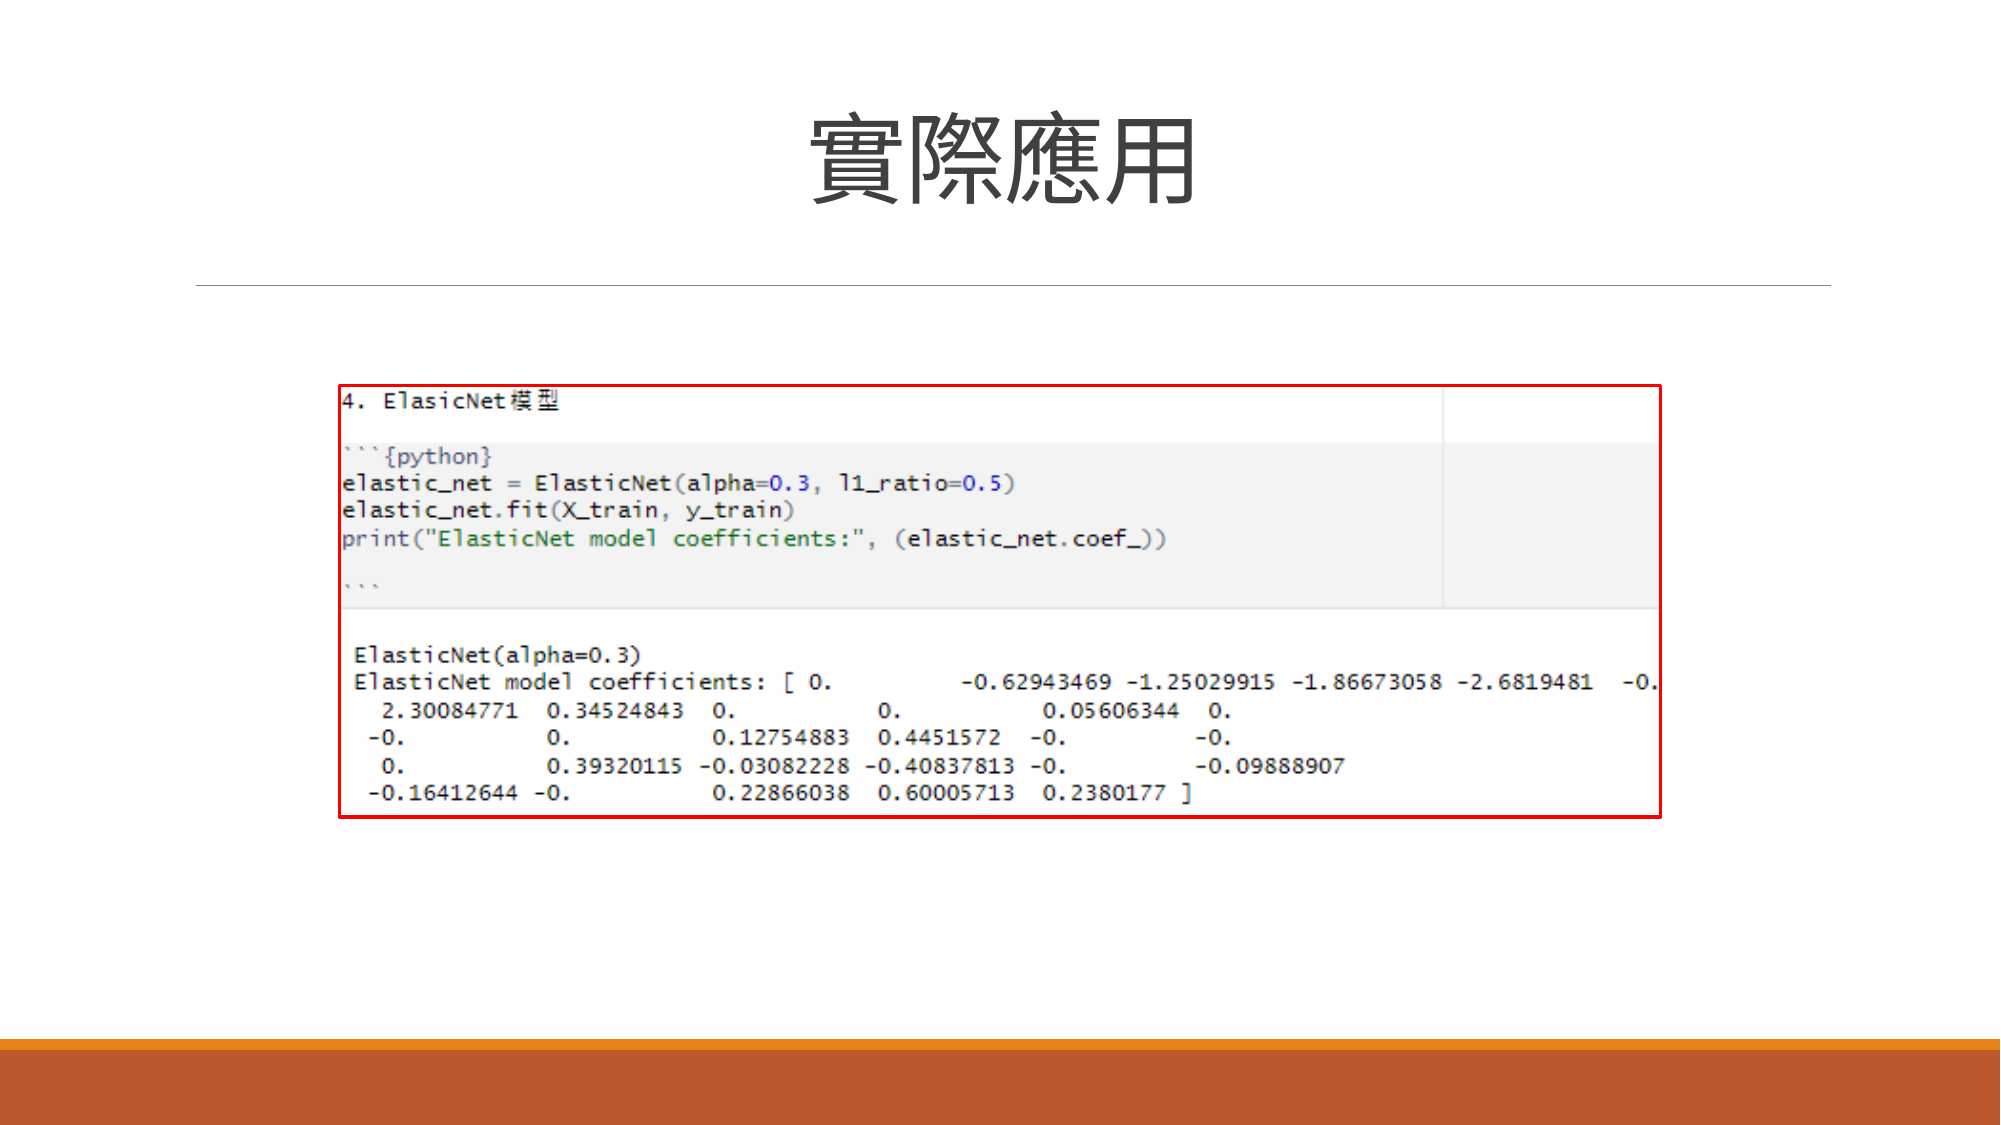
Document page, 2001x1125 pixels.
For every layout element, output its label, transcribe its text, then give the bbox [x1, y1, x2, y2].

title 實際應用 [180, 47, 1830, 285]
picture [340, 386, 1660, 816]
